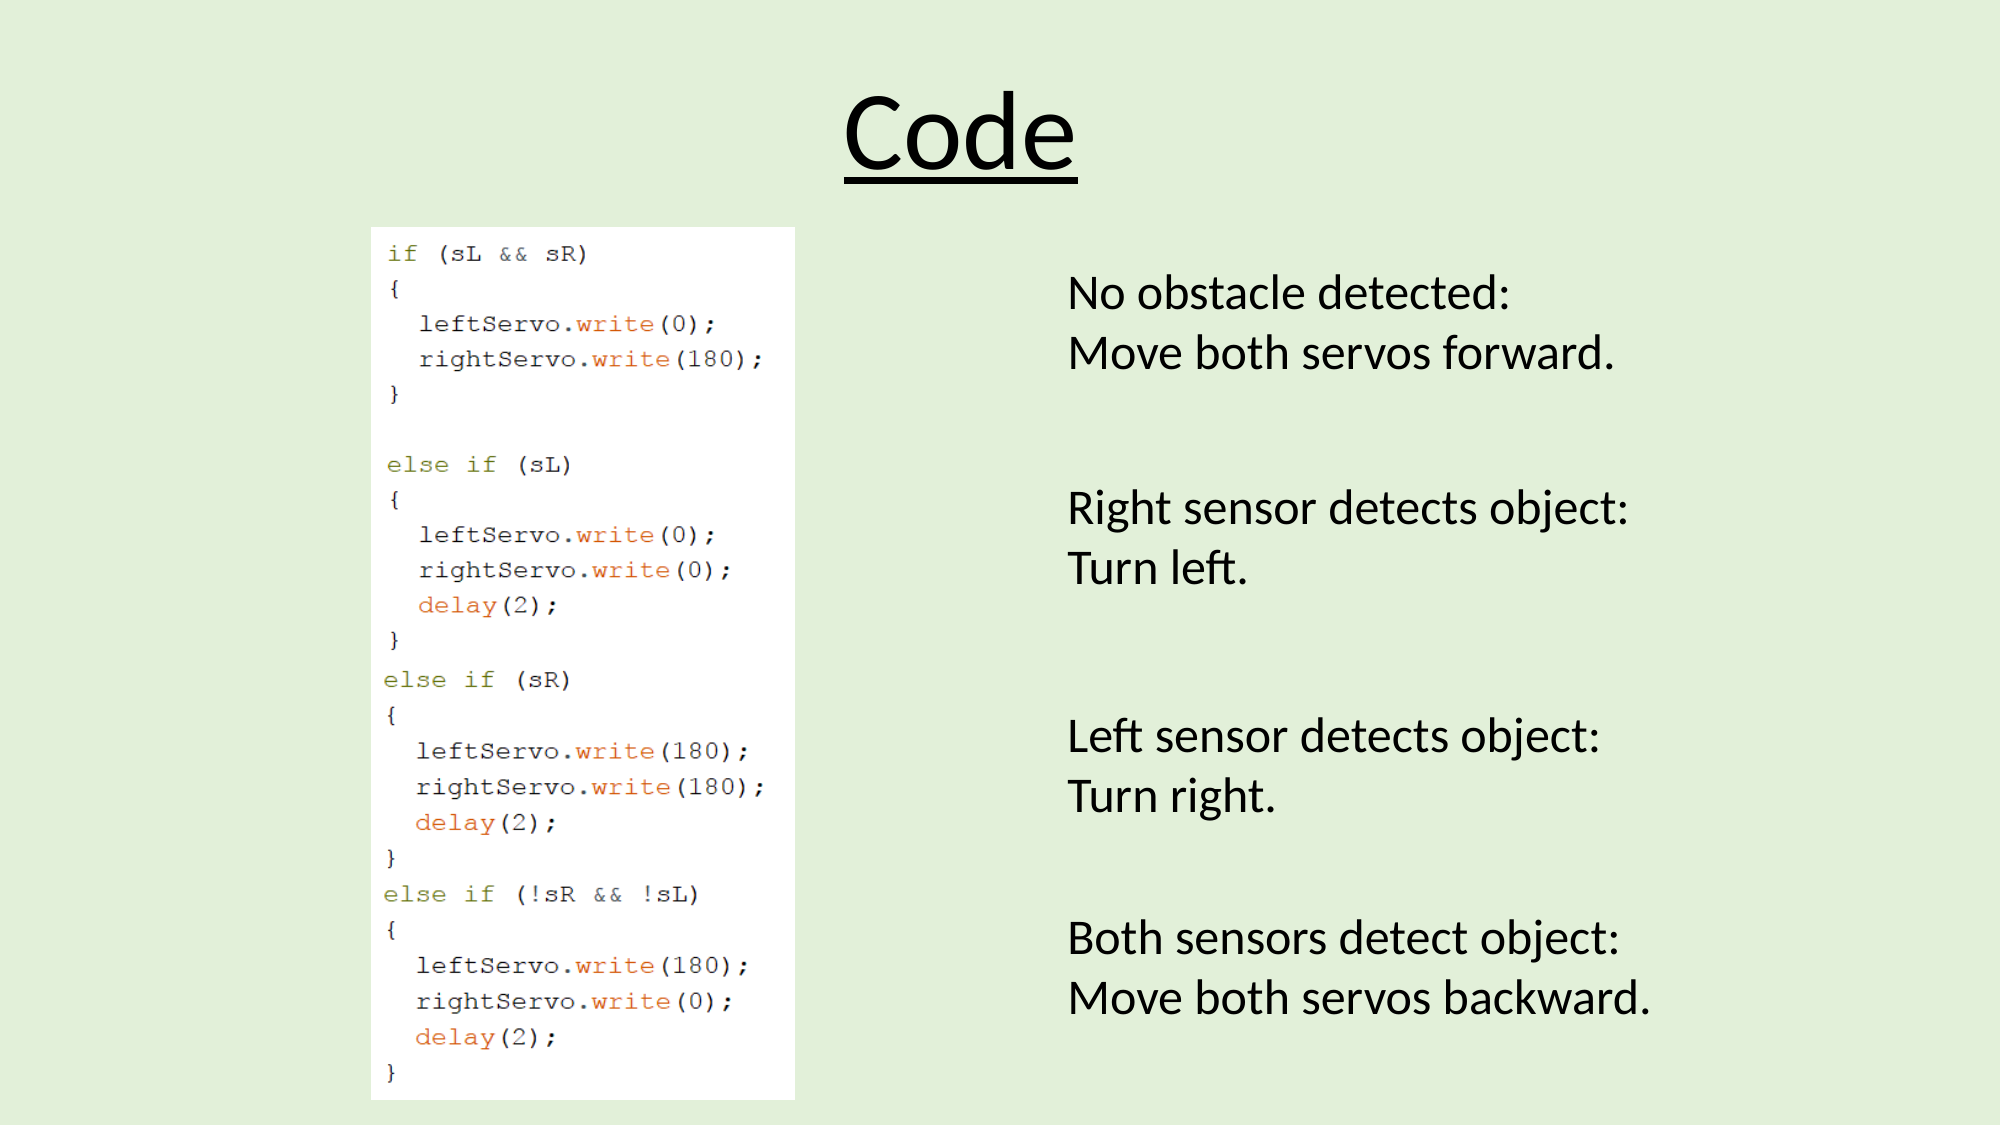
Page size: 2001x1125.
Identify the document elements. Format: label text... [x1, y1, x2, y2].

picture [371, 227, 795, 1100]
text_box Both sensors detect object: Move both servos backward. [1052, 897, 1674, 1033]
text_box No obstacle detected: Move both servos forward. [1052, 251, 1674, 387]
text_box Left sensor detects object: Turn right. [1052, 695, 1674, 830]
text_box Right sensor detects object: Turn left. [1052, 466, 1674, 602]
text_box Code [558, 49, 1364, 200]
